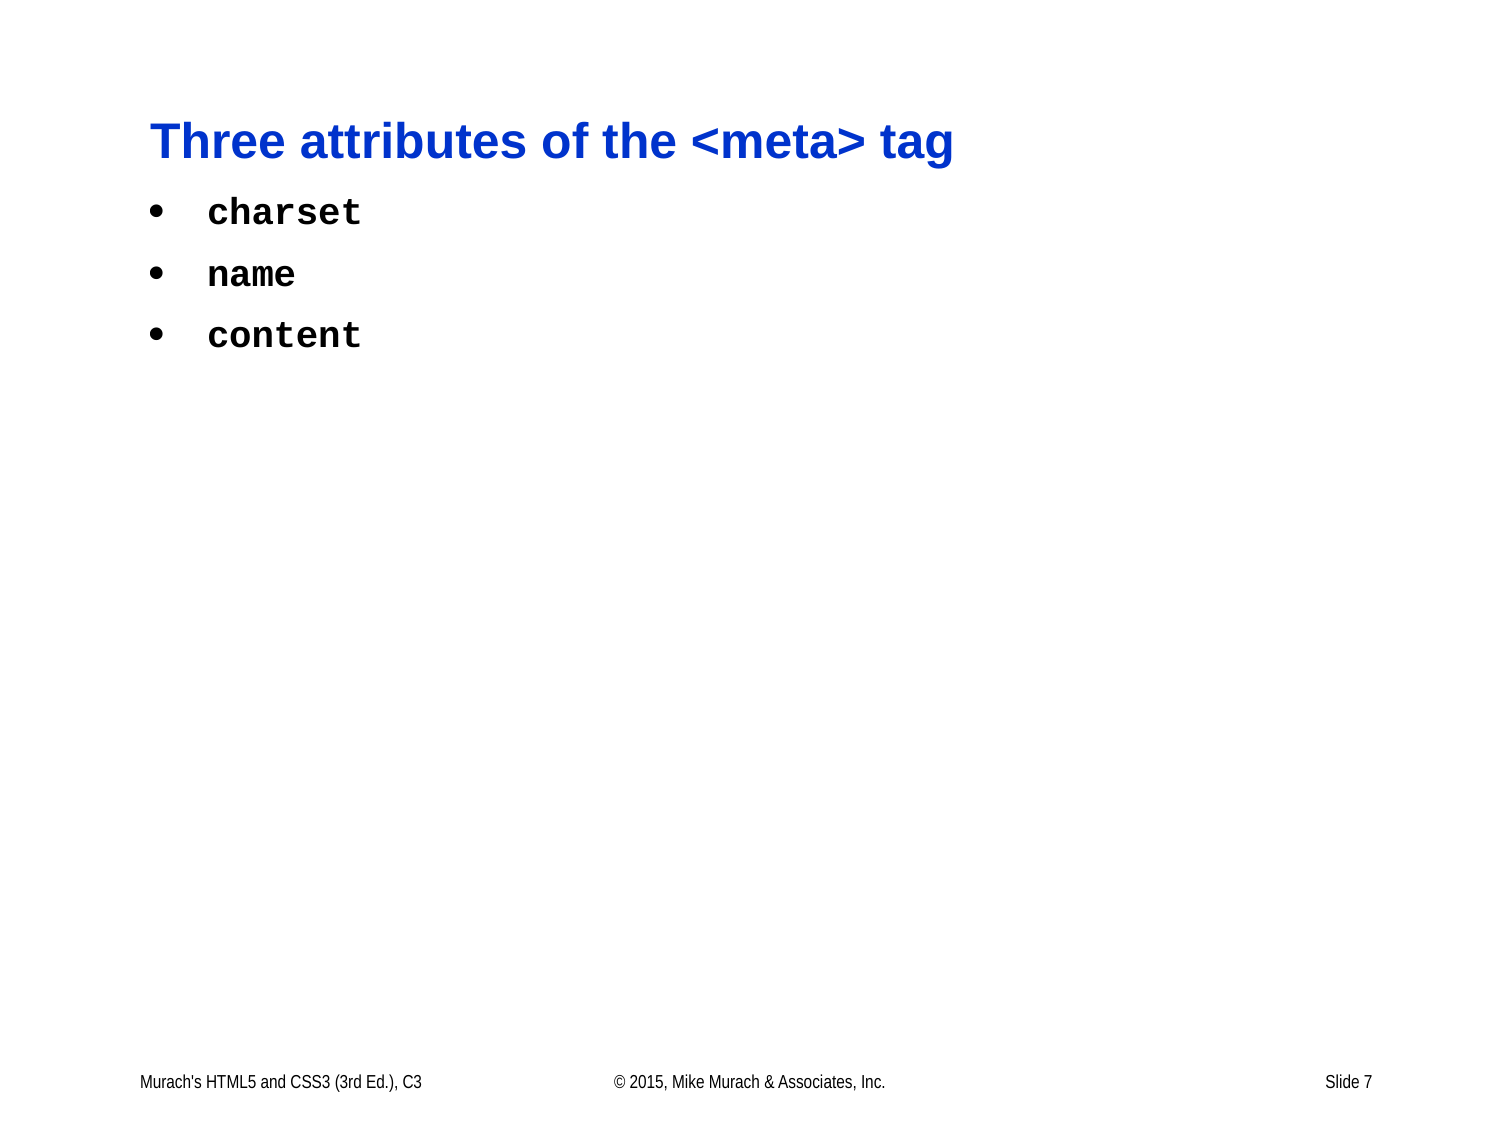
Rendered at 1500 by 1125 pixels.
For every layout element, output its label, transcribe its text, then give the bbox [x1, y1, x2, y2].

slide_number Murach's HTML5 and CSS3 (3rd Ed.), C3 [125, 1025, 450, 1100]
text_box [149, 187, 1348, 373]
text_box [149, 112, 1348, 183]
slide_number Slide 7 [1074, 1025, 1388, 1100]
footer © 2015, Mike Murach & Associates, Inc. [474, 1025, 1025, 1100]
